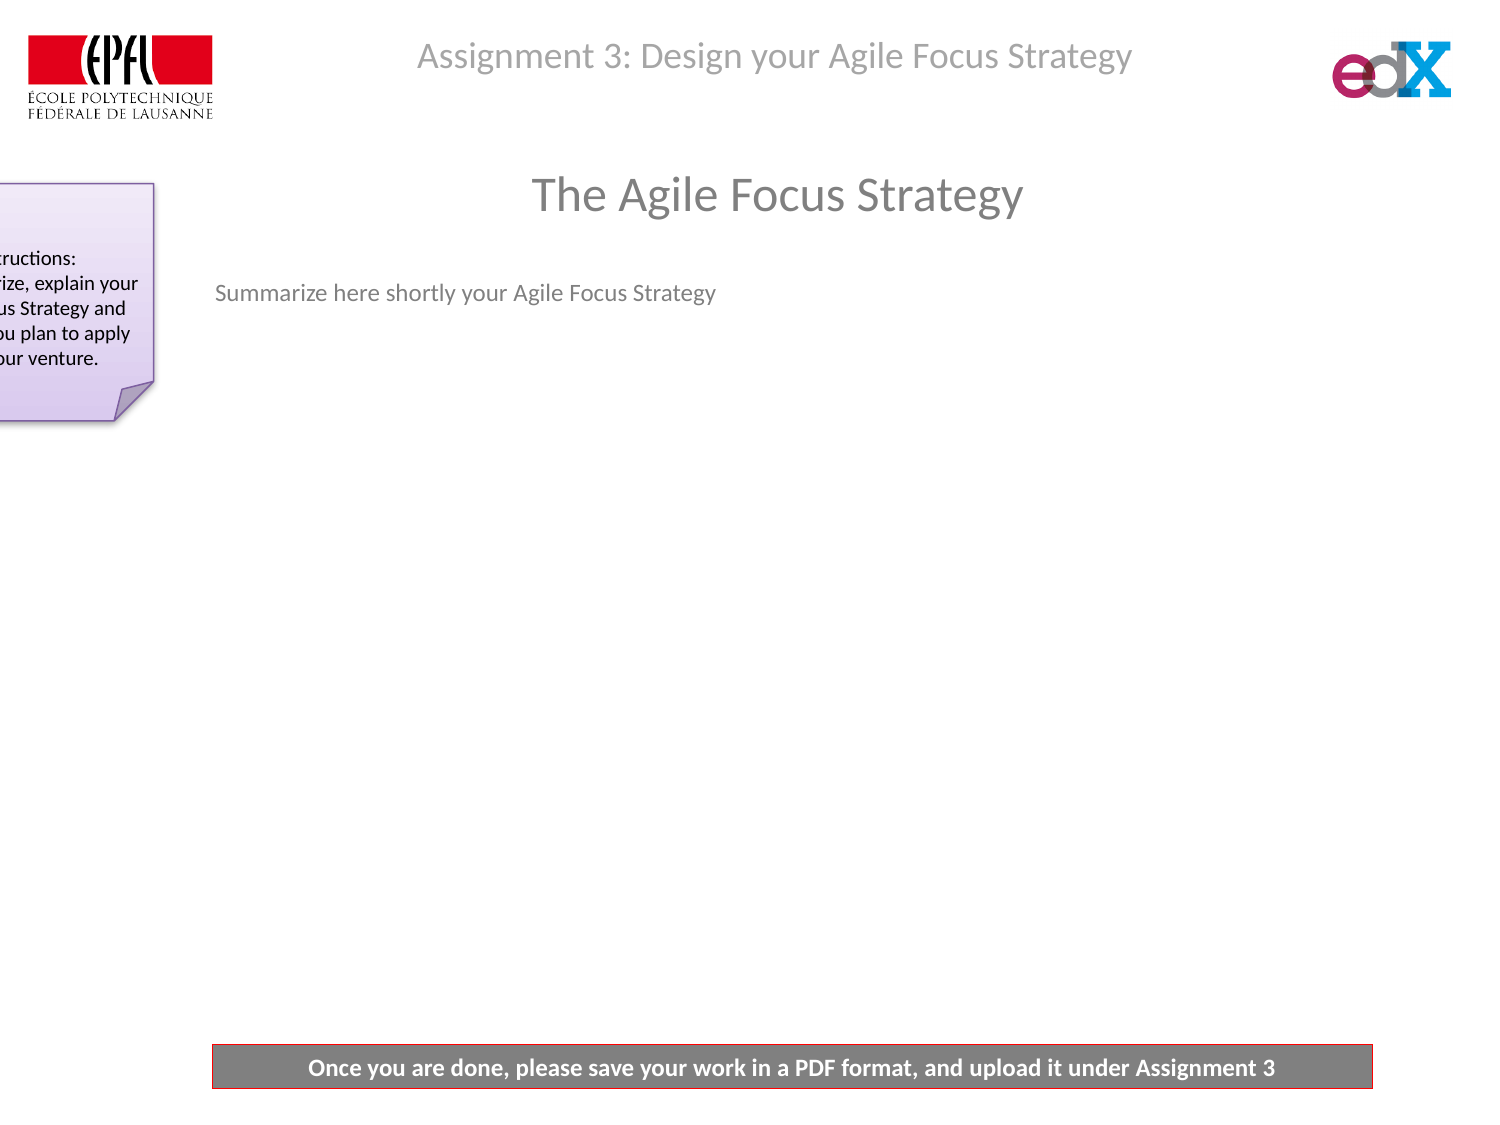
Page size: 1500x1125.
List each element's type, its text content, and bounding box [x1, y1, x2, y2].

text_box Instructions: To summarize, explain your Agile Focus Strategy and how do you plan to apply it in your venture. [0, 182, 155, 422]
text_box Summarize here shortly your Agile Focus Strategy [200, 269, 1361, 315]
text_box The Agile Focus Strategy [212, 153, 1343, 229]
picture [1330, 28, 1454, 110]
text_box Once you are done, please save your work in a PDF format, and upload it under Assignment 3 [212, 1044, 1373, 1089]
picture [23, 30, 217, 124]
text_box Assignment 3: Design your Agile Focus Strategy [273, 23, 1277, 99]
